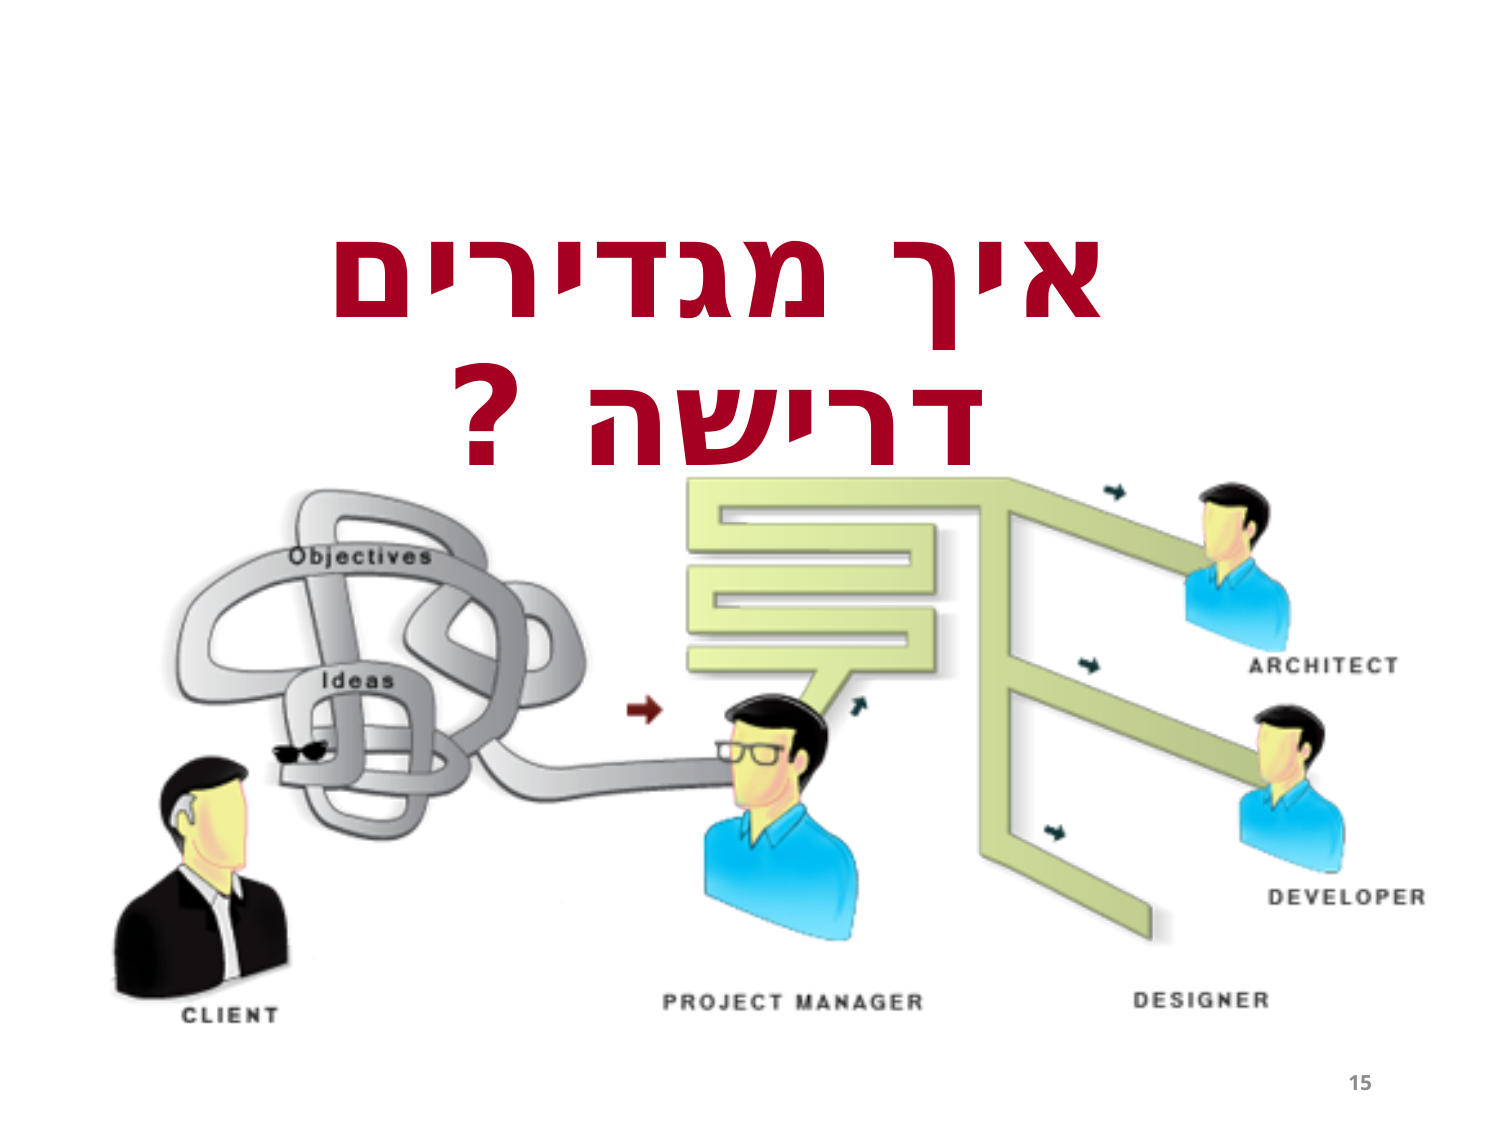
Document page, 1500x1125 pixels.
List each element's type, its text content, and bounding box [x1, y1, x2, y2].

slide_number 15 [1333, 1061, 1454, 1107]
list איך מגדירים דרישה ? [43, 190, 1394, 934]
picture [100, 467, 1444, 1055]
